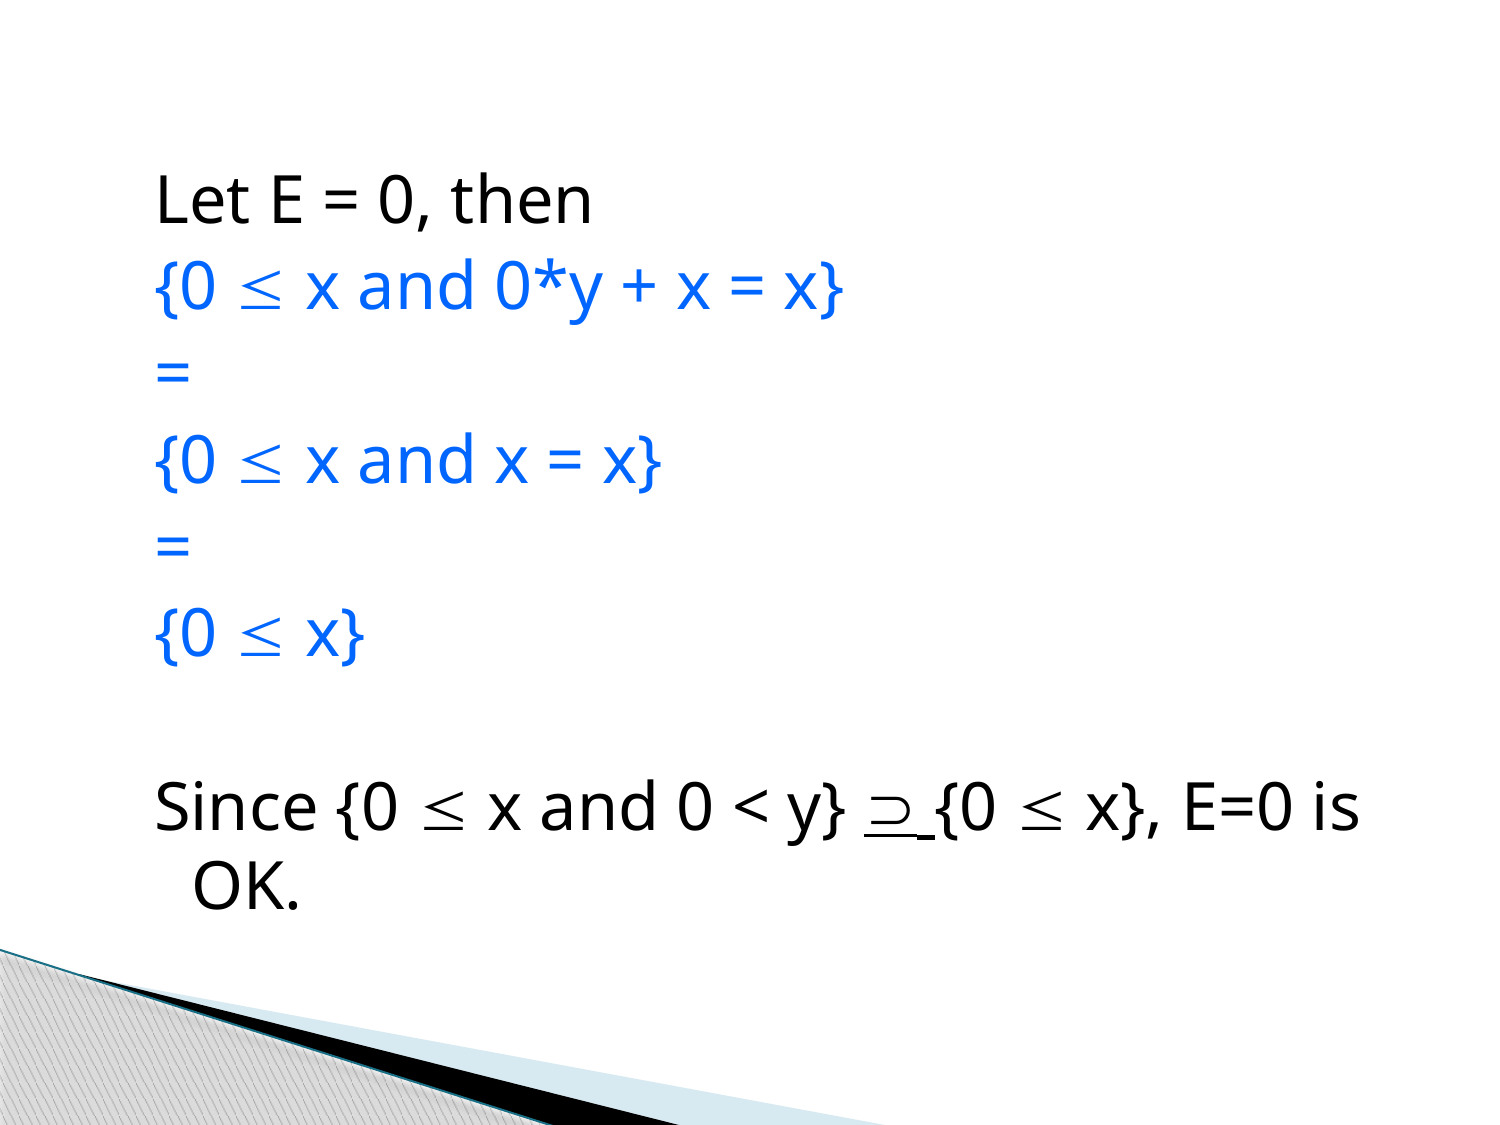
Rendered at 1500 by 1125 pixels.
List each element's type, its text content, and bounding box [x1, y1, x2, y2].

list Let E = 0, then {0  x and 0*y + x = x} = {0  x and x = x} = {0  x} Since {0  x and 0 < y}  {0  x}, E=0 is OK. [75, 62, 1425, 1005]
